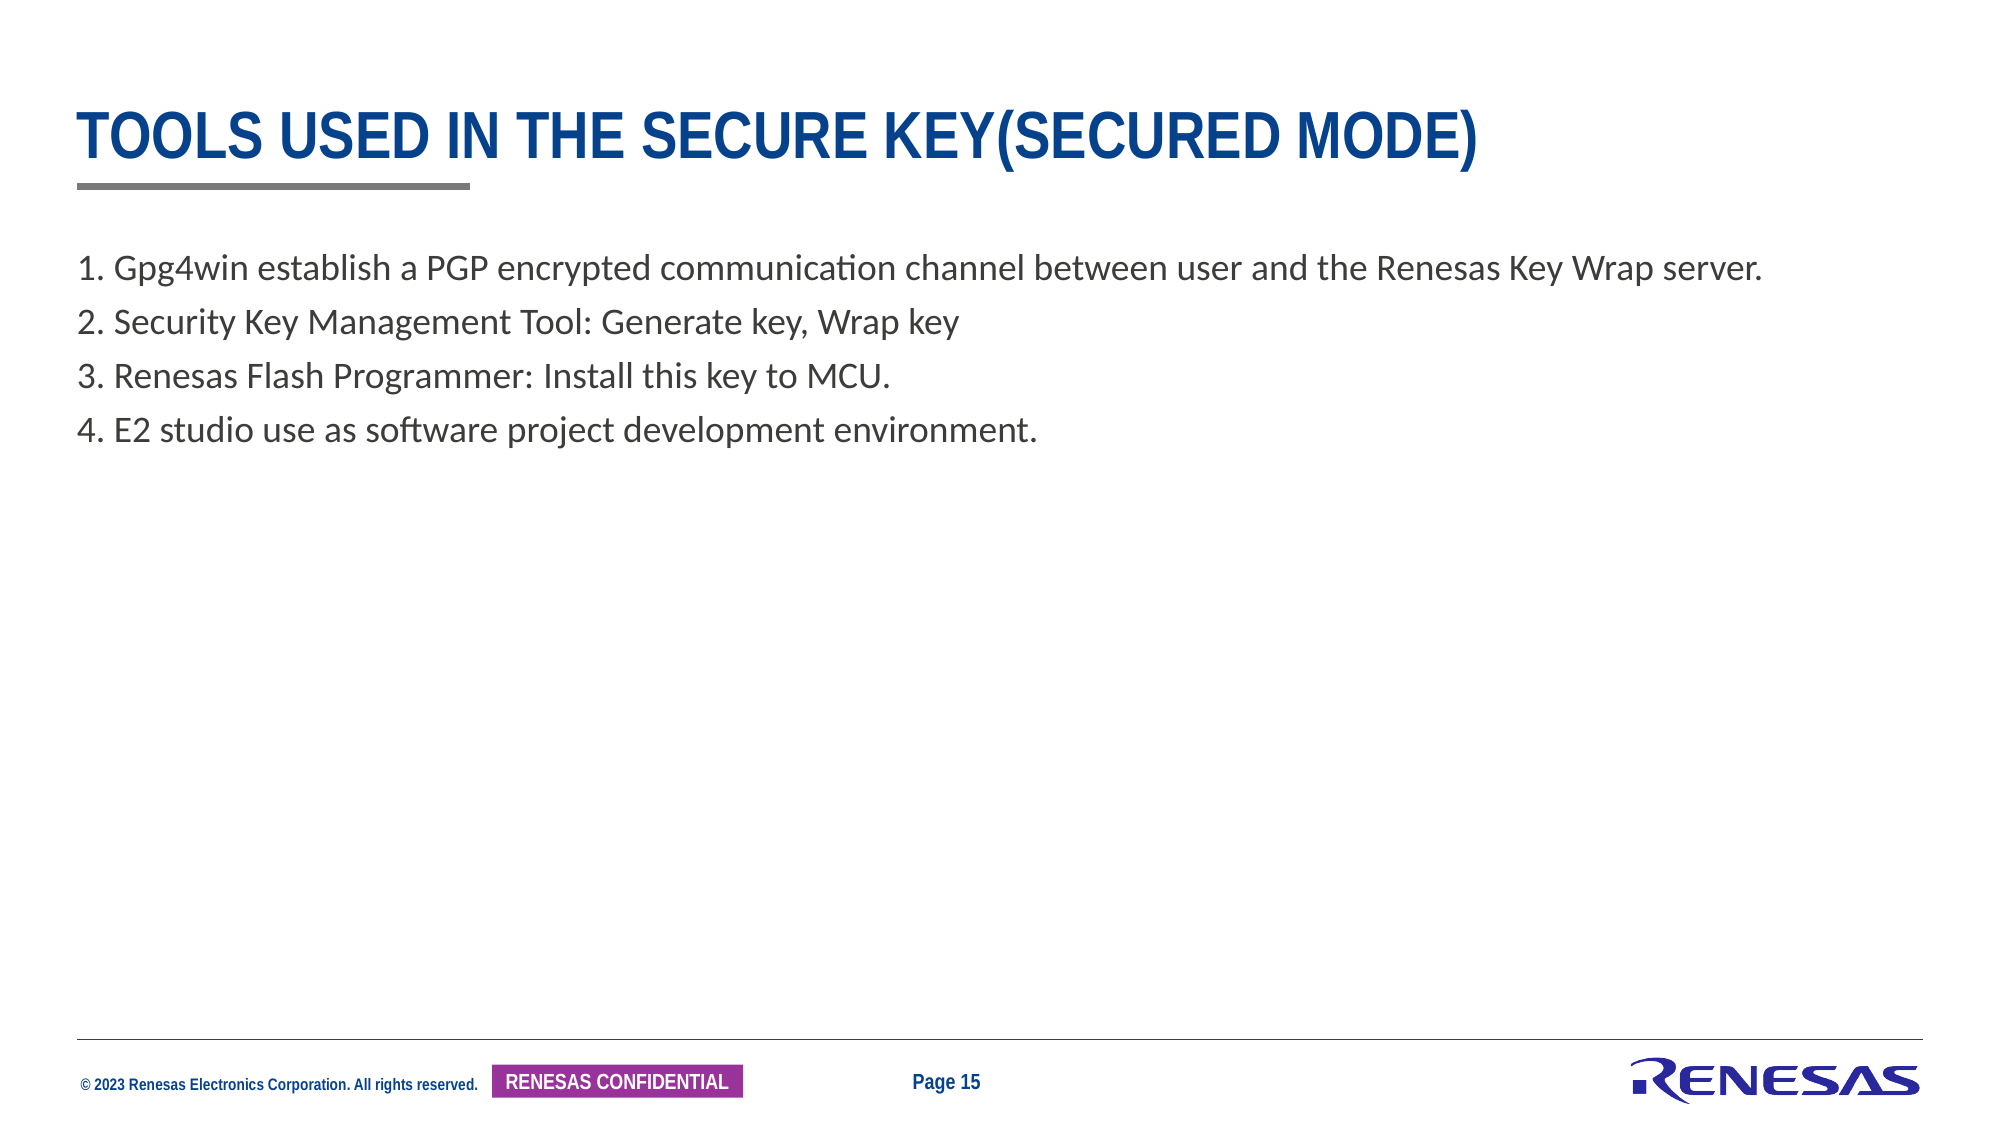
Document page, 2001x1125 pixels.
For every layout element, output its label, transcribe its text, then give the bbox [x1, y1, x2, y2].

list 1. Gpg4win establish a PGP encrypted communication channel between user and the Renesas Key Wrap server. 2. Security Key Management Tool: Generate key, Wrap key 3. Renesas Flash Programmer: Install this key to MCU. 4. E2 studio use as software project development environment. [76, 233, 1922, 449]
title Tools Used in the Secure Key(SECUREd MODE) [76, 99, 1922, 173]
picture [1628, 1055, 1923, 1106]
